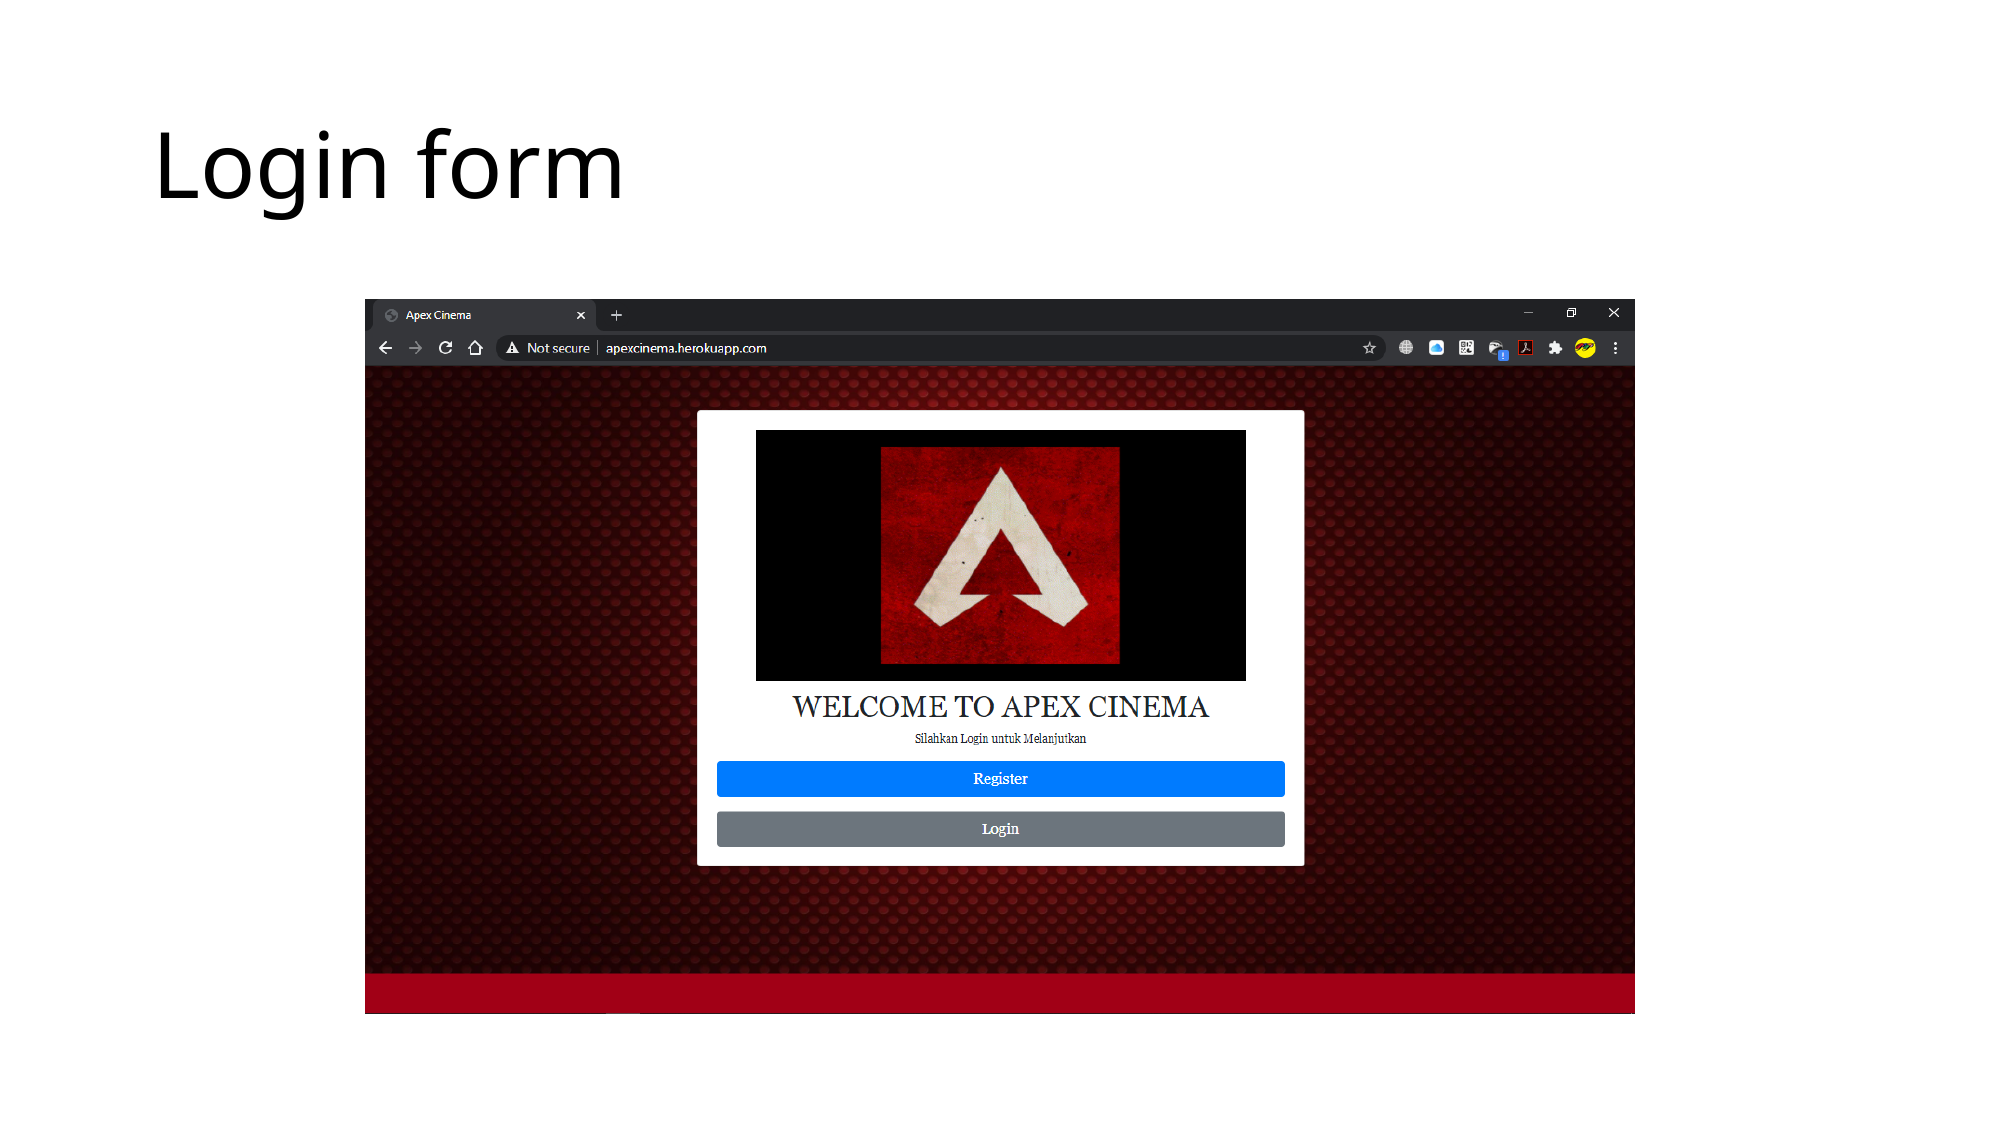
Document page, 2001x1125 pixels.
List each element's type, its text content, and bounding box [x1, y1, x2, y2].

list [365, 299, 1635, 1014]
title Login form [137, 59, 1863, 278]
